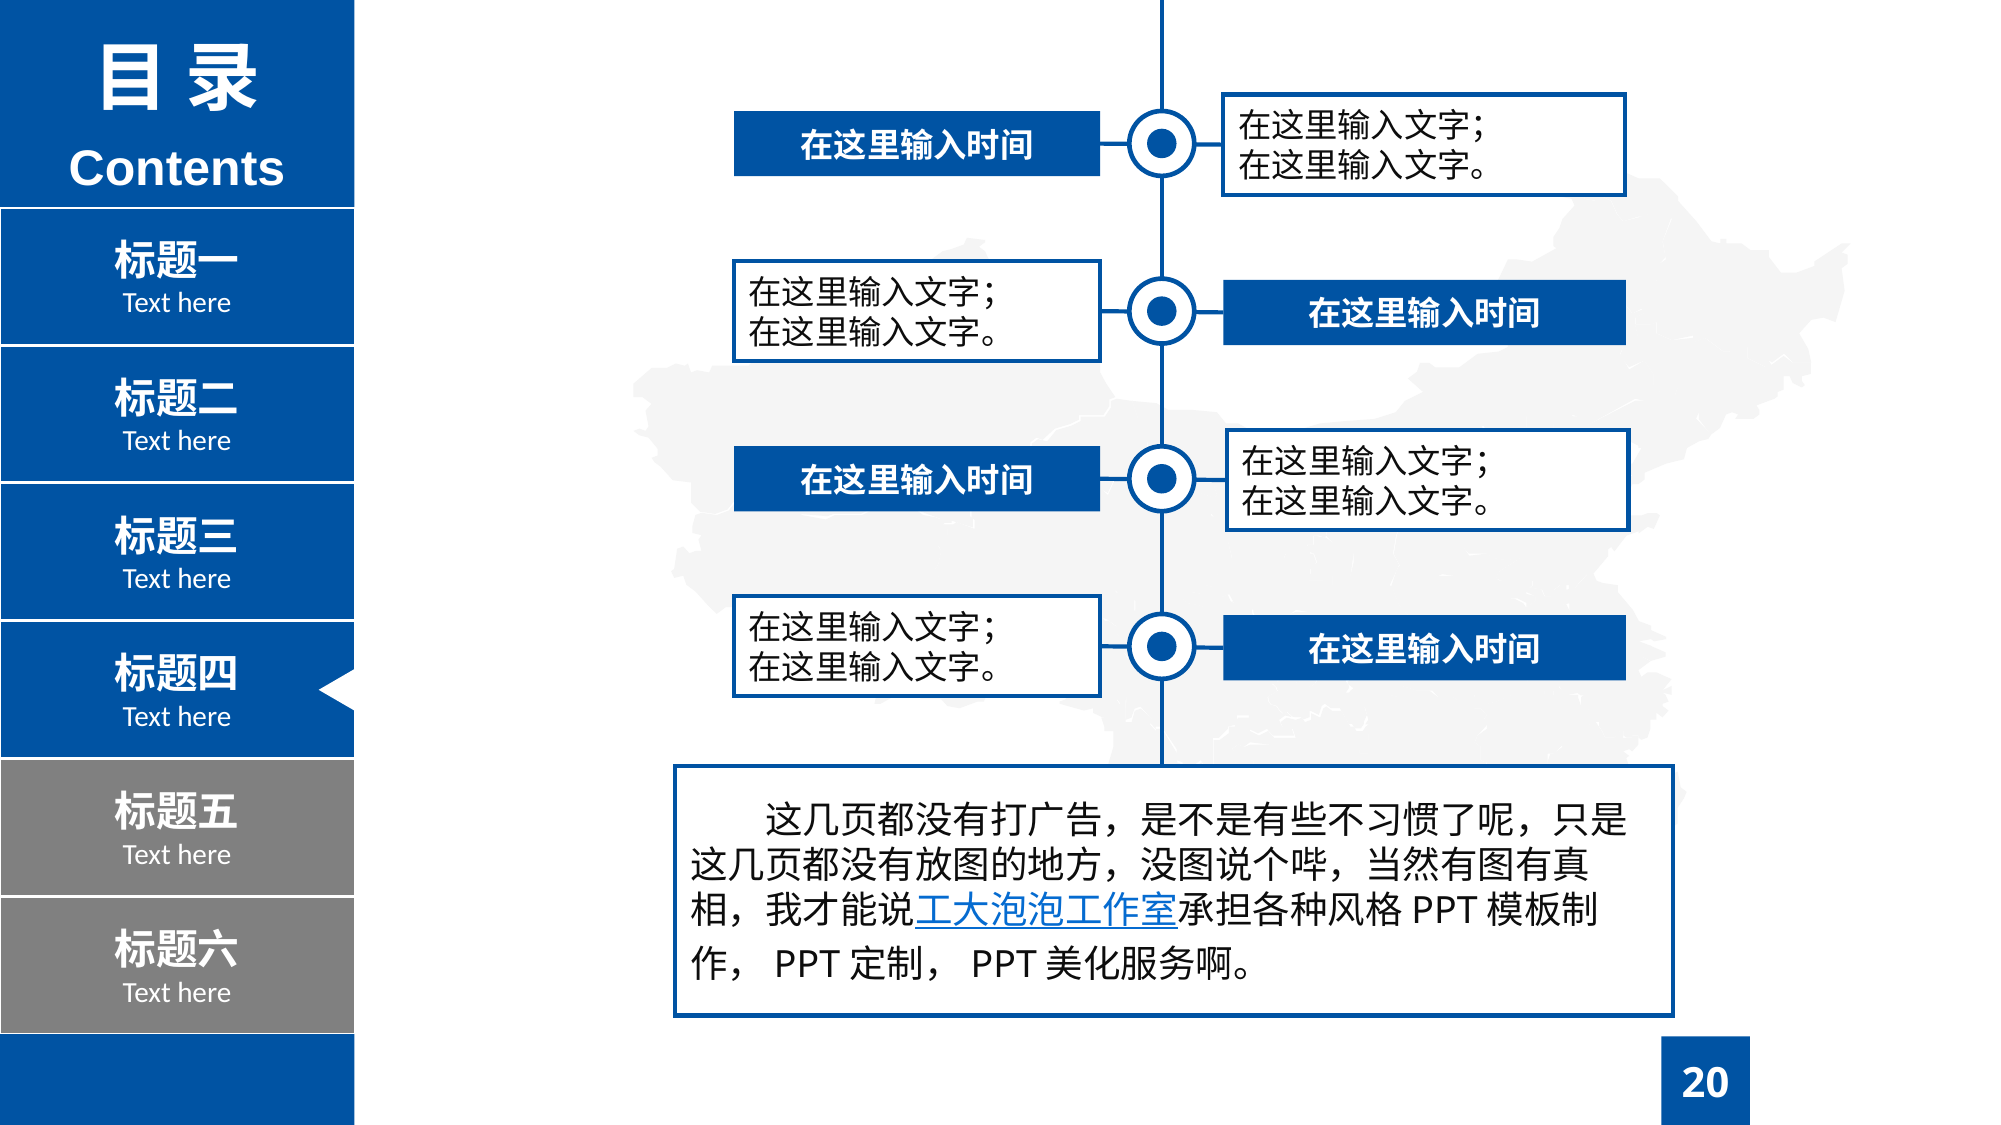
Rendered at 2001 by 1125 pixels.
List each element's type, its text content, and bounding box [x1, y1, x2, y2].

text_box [1129, 278, 1195, 344]
text_box 标题四 Text here [0, 621, 355, 758]
text_box 标题三 Text here [0, 483, 355, 621]
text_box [1129, 446, 1195, 512]
text_box [0, 0, 355, 207]
text_box 在这里输入文字； 在这里输入文字。 [733, 260, 1101, 362]
text_box 在这里输入时间 [1222, 614, 1627, 681]
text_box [17, 21, 337, 204]
text_box 标题二 Text here [0, 345, 355, 483]
text_box 标题五 Text here [0, 759, 355, 896]
text_box 这几页都没有打广告，是不是有些不习惯了呢，只是这几页都没有放图的地方，没图说个哔，当然有图有真相，我才能说工大泡泡工作室承担各种风格PPT模板制作，PPT定制，PPT美化服务啊。 [674, 765, 1674, 1017]
text_box 在这里输入文字； 在这里输入文字。 [733, 595, 1101, 697]
text_box 标题六 Text here [0, 897, 355, 1034]
text_box [316, 667, 356, 713]
text_box 在这里输入时间 [1222, 279, 1627, 346]
text_box 标题一 Text here [0, 207, 355, 345]
text_box 在这里输入文字； 在这里输入文字。 [1222, 93, 1626, 196]
text_box 在这里输入时间 [733, 110, 1101, 177]
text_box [1129, 110, 1195, 176]
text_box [1129, 613, 1195, 679]
text_box 在这里输入时间 [733, 445, 1101, 512]
text_box 20 [1661, 1036, 1750, 1125]
text_box 在这里输入文字； 在这里输入文字。 [1226, 429, 1630, 531]
text_box [0, 1034, 355, 1125]
